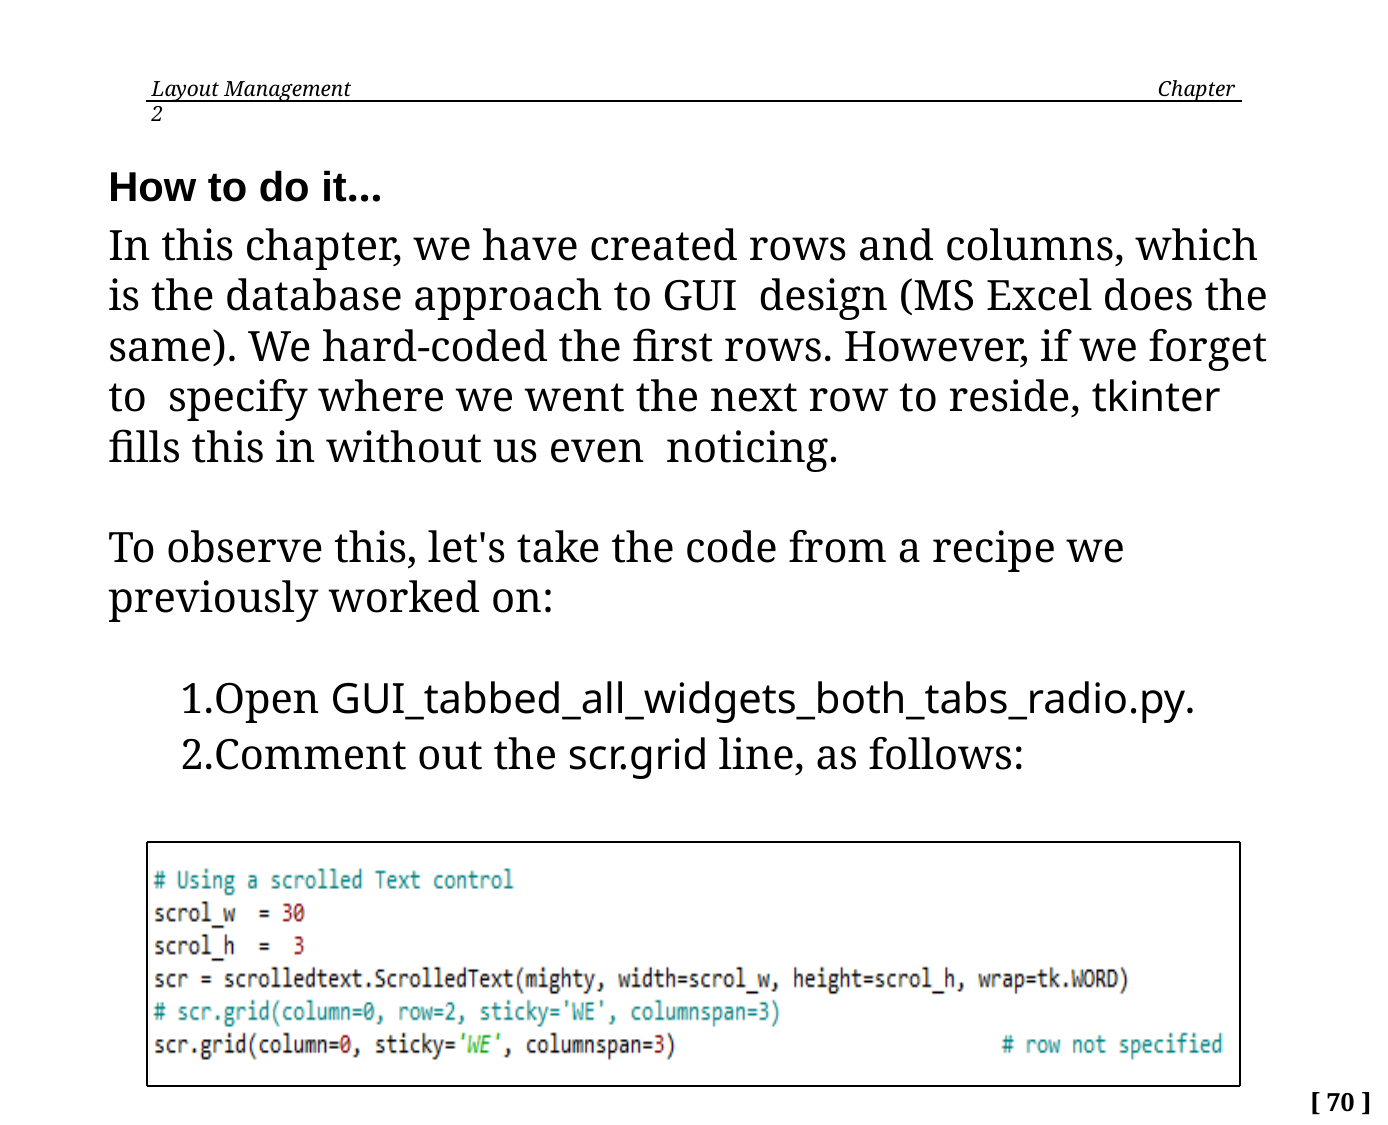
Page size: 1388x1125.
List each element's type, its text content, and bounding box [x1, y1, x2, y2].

text_box Layout Management Chapter 2 [149, 73, 1239, 101]
slide_number [ 70 ] [1307, 1095, 1388, 1122]
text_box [145, 840, 1243, 1088]
text_box Layout Management Chapter 2 [149, 102, 1239, 112]
text_box How to do it… In this chapter, we have created rows and columns, which is the database approach to GUI design (MS Excel does the same). We hard-coded the first rows. However, if we forget to specify where we went the next row to reside, tkinter fills this in without us even noticing. To observe this, let's take the code from a recipe we previously worked on: Open GUI_tabbed_all_widgets_both_tabs_radio.py. Comment out the scr.grid line, as follows: [106, 112, 1282, 778]
